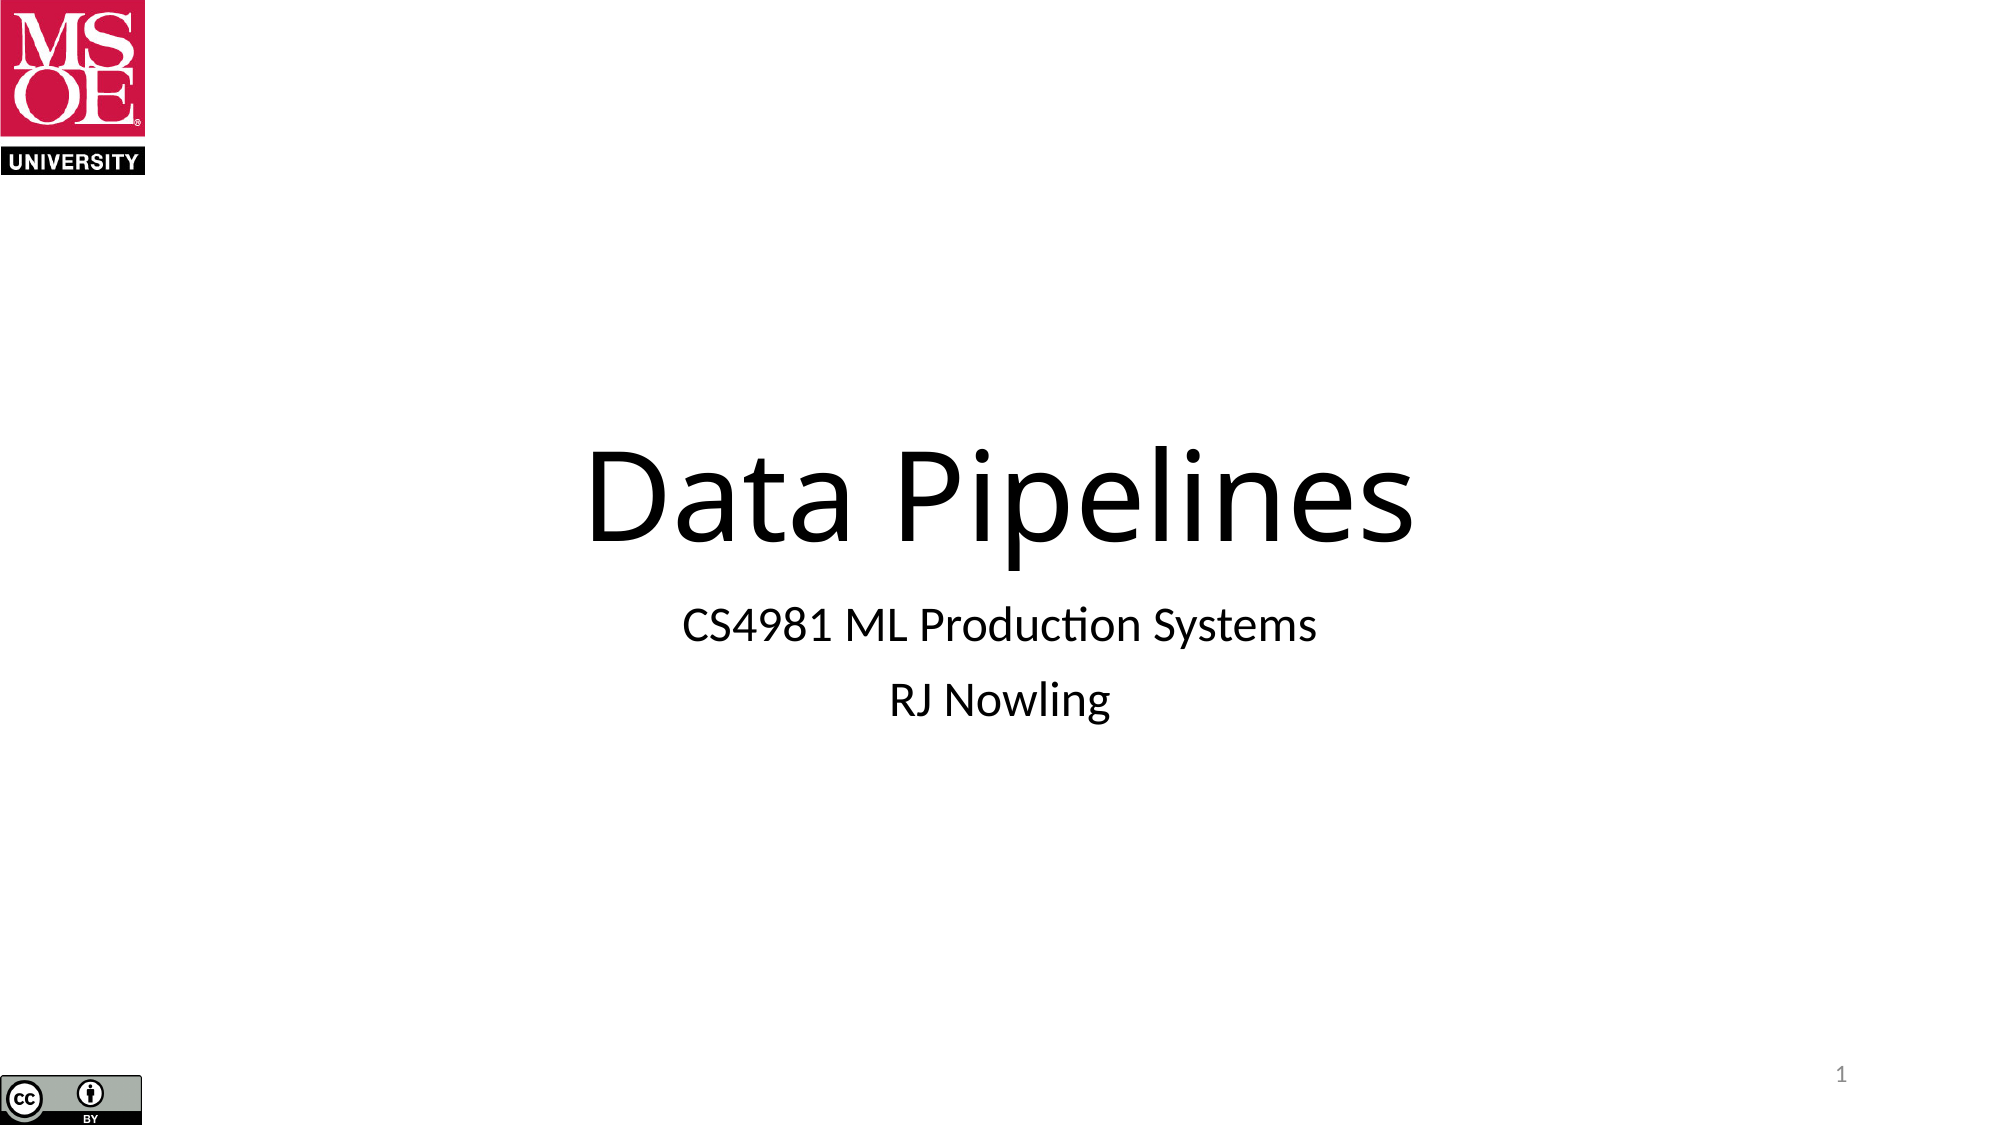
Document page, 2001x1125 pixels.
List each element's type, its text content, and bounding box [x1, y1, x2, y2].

slide_number 1 [1412, 1042, 1863, 1103]
picture [0, 1075, 142, 1125]
picture [0, 0, 145, 175]
subtitle CS4981 ML Production Systems RJ Nowling [249, 590, 1750, 863]
title Data Pipelines [249, 184, 1750, 576]
